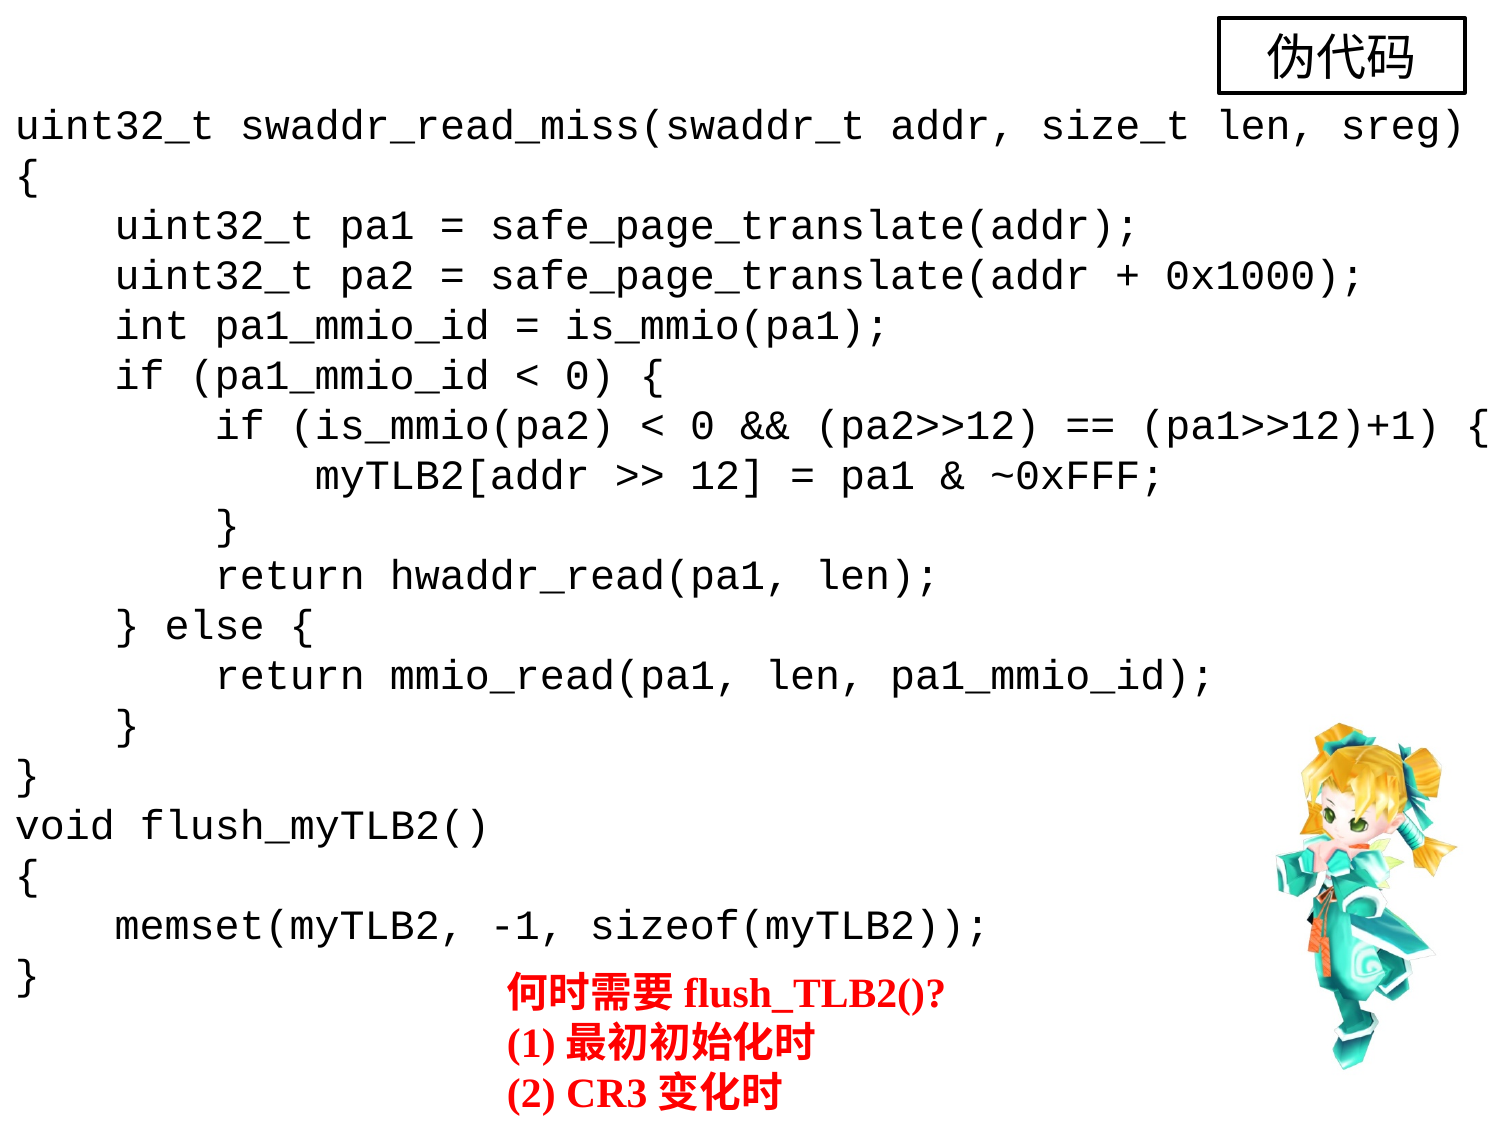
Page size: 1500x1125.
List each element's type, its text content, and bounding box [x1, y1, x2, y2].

text_box 何时需要flush_TLB2()? (1)最初初始化时 (2) CR3变化时 [492, 958, 1500, 1124]
text_box 伪代码 [1218, 17, 1465, 93]
text_box uint32_t swaddr_read_miss(swaddr_t addr, size_t len, sreg) { uint32_t pa1 = safe_page_translate(addr); uint32_t pa2 = safe_page_translate(addr + 0x1000); int pa1_mmio_id = is_mmio(pa1); if (pa1_mmio_id < 0) { if (is_mmio(pa2) < 0 && (pa2>>12) == (pa1>>12)+1) { myTLB2[addr >> 12] = pa1 & ~0xFFF; } return hwaddr_read(pa1, len); } else { return mmio_read(pa1, len, pa1_mmio_id); } } void flush_myTLB2() { memset(myTLB2, -1, sizeof(myTLB2)); } [0, 0, 1500, 1056]
